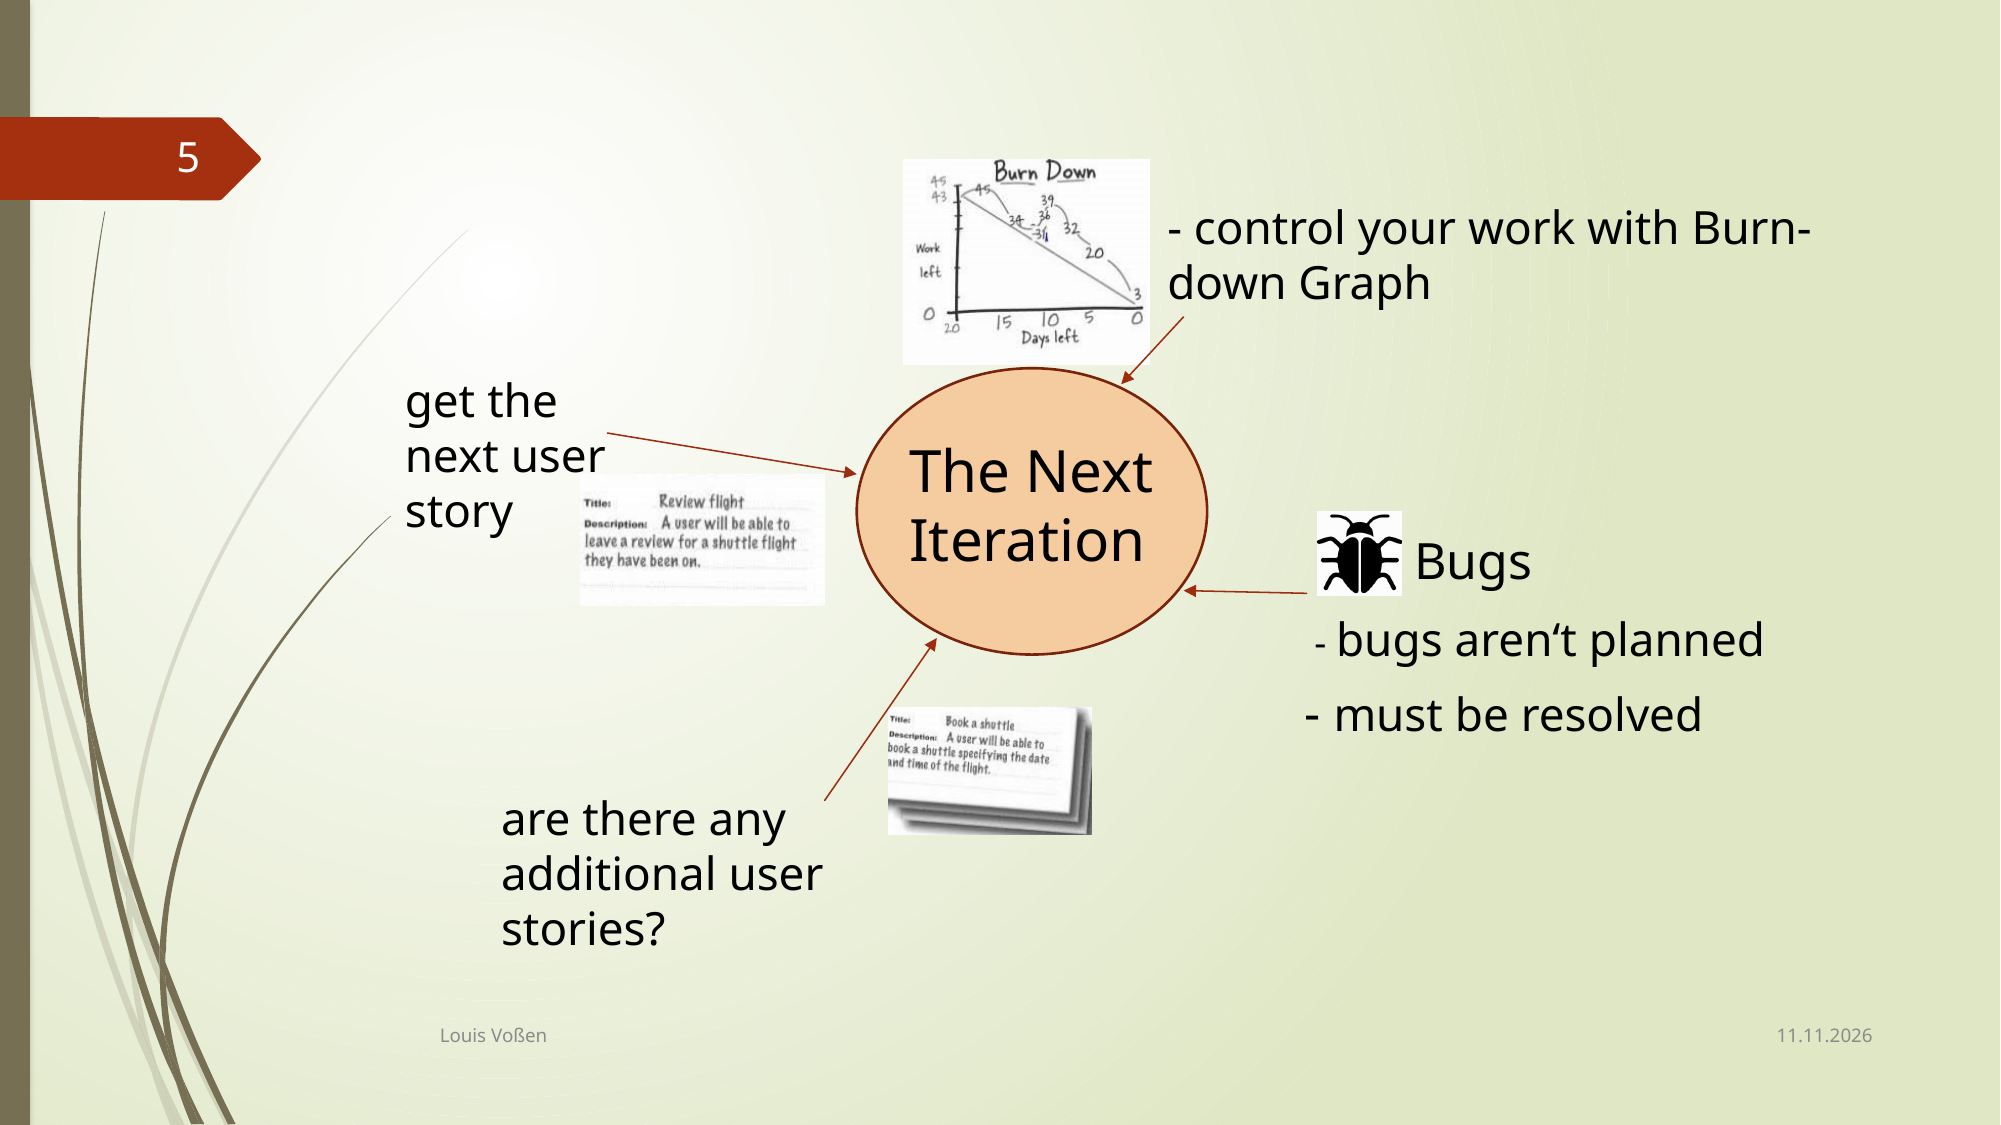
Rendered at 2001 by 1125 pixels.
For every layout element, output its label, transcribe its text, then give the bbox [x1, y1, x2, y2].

text_box - must be resolved [1289, 674, 1719, 749]
text_box [855, 373, 1187, 656]
text_box The Next Iteration [894, 426, 1194, 581]
text_box [1194, 454, 1209, 569]
picture [579, 473, 825, 606]
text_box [824, 637, 937, 801]
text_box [1121, 316, 1184, 385]
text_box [607, 432, 857, 475]
picture [1317, 511, 1402, 596]
text_box get the next user story [390, 364, 665, 544]
text_box are there any additional user stories? [486, 782, 919, 963]
text_box - control your work with Burn-down Graph [1154, 191, 1832, 316]
picture [888, 707, 1092, 836]
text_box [1183, 590, 1307, 594]
picture [903, 158, 1150, 365]
text_box Bugs [1406, 522, 1548, 598]
slide_number 5 [87, 129, 216, 190]
text_box - bugs aren‘t planned [1299, 603, 1781, 674]
footer Louis Voßen [424, 1006, 1675, 1067]
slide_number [1699, 1005, 1888, 1067]
